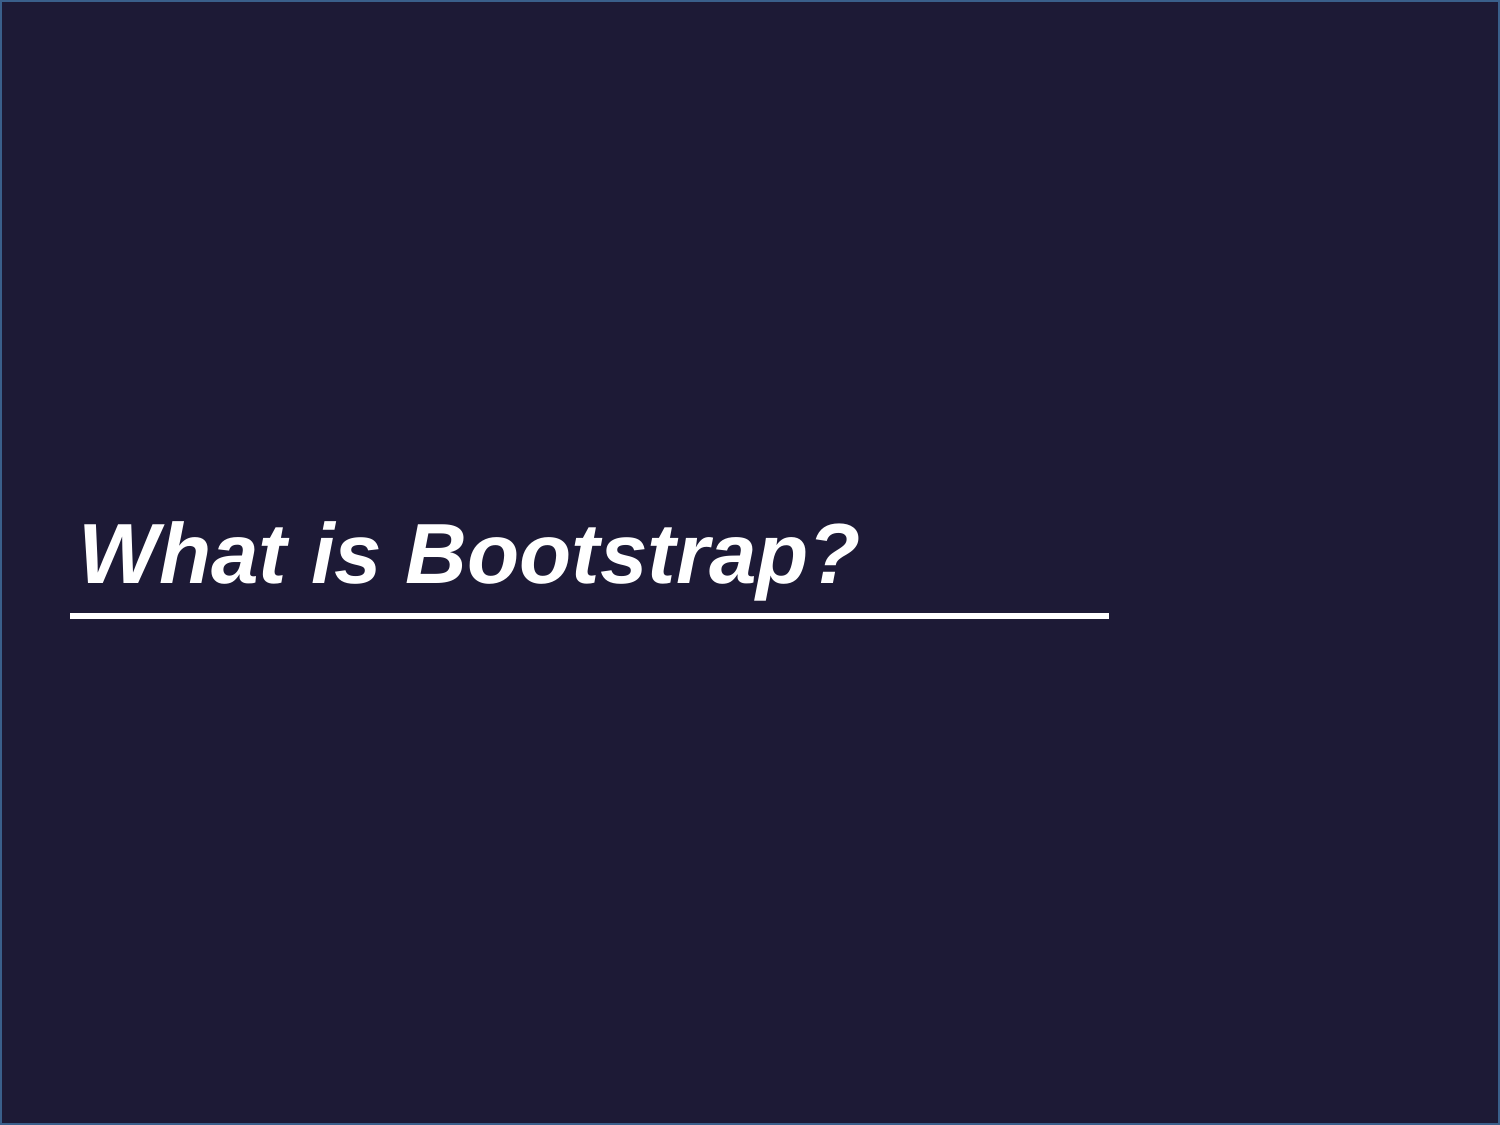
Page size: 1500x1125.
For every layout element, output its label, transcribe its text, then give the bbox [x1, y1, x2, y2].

text_box What is Bootstrap? [64, 484, 1414, 628]
